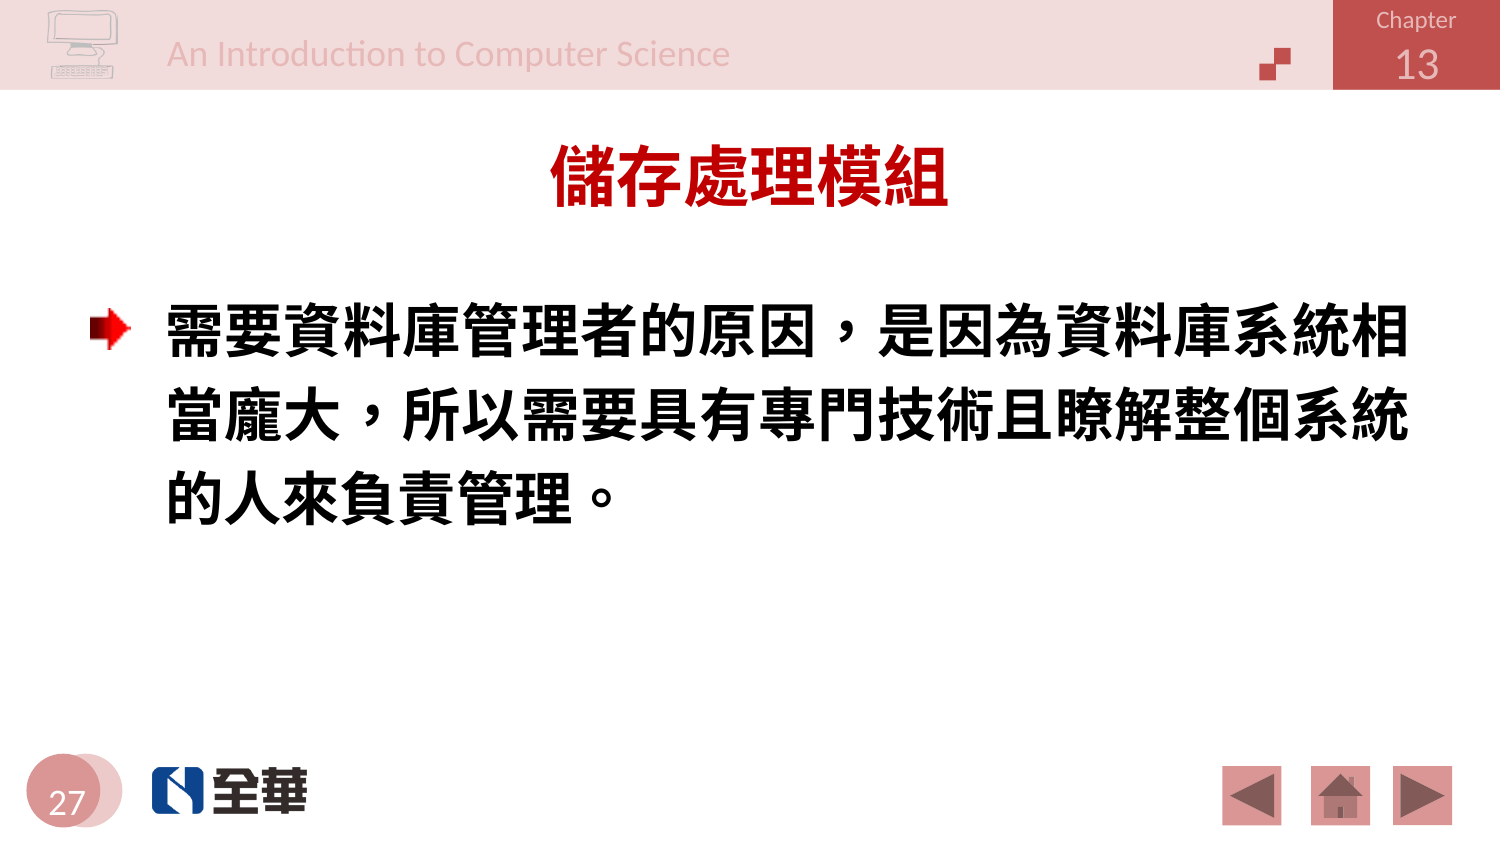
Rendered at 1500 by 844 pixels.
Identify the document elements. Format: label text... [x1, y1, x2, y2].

picture [90, 308, 131, 350]
list 需要資料庫管理者的原因，是因為資料庫系統相當龐大，所以需要具有專門技術且瞭解整個系統的人來負責管理。 [75, 272, 1425, 754]
picture [152, 767, 307, 814]
picture [47, 10, 118, 79]
title 儲存處理模組 [75, 104, 1425, 245]
